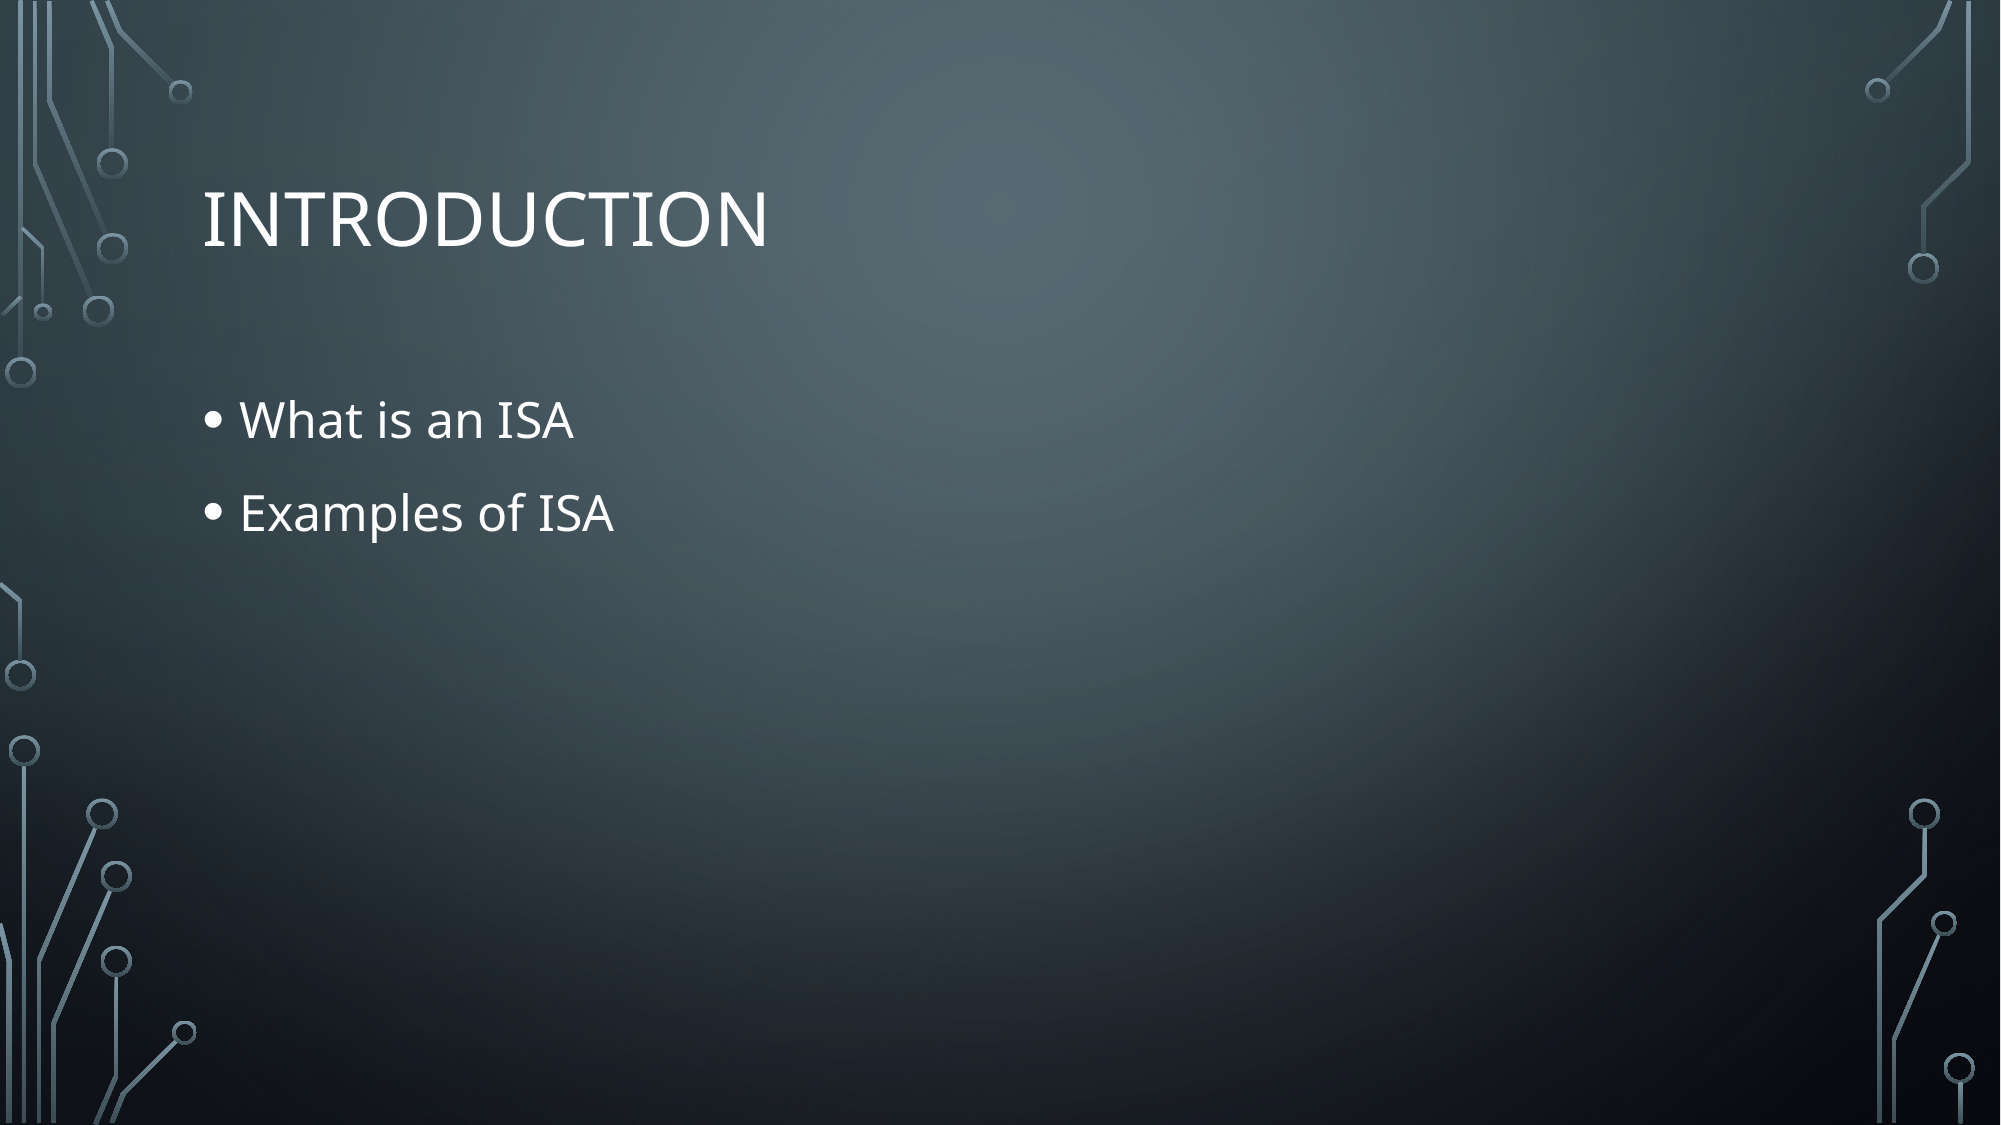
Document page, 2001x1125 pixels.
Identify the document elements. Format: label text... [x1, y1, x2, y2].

list What is an ISA Examples of ISA [187, 369, 1813, 950]
title Introduction [187, 101, 1813, 344]
